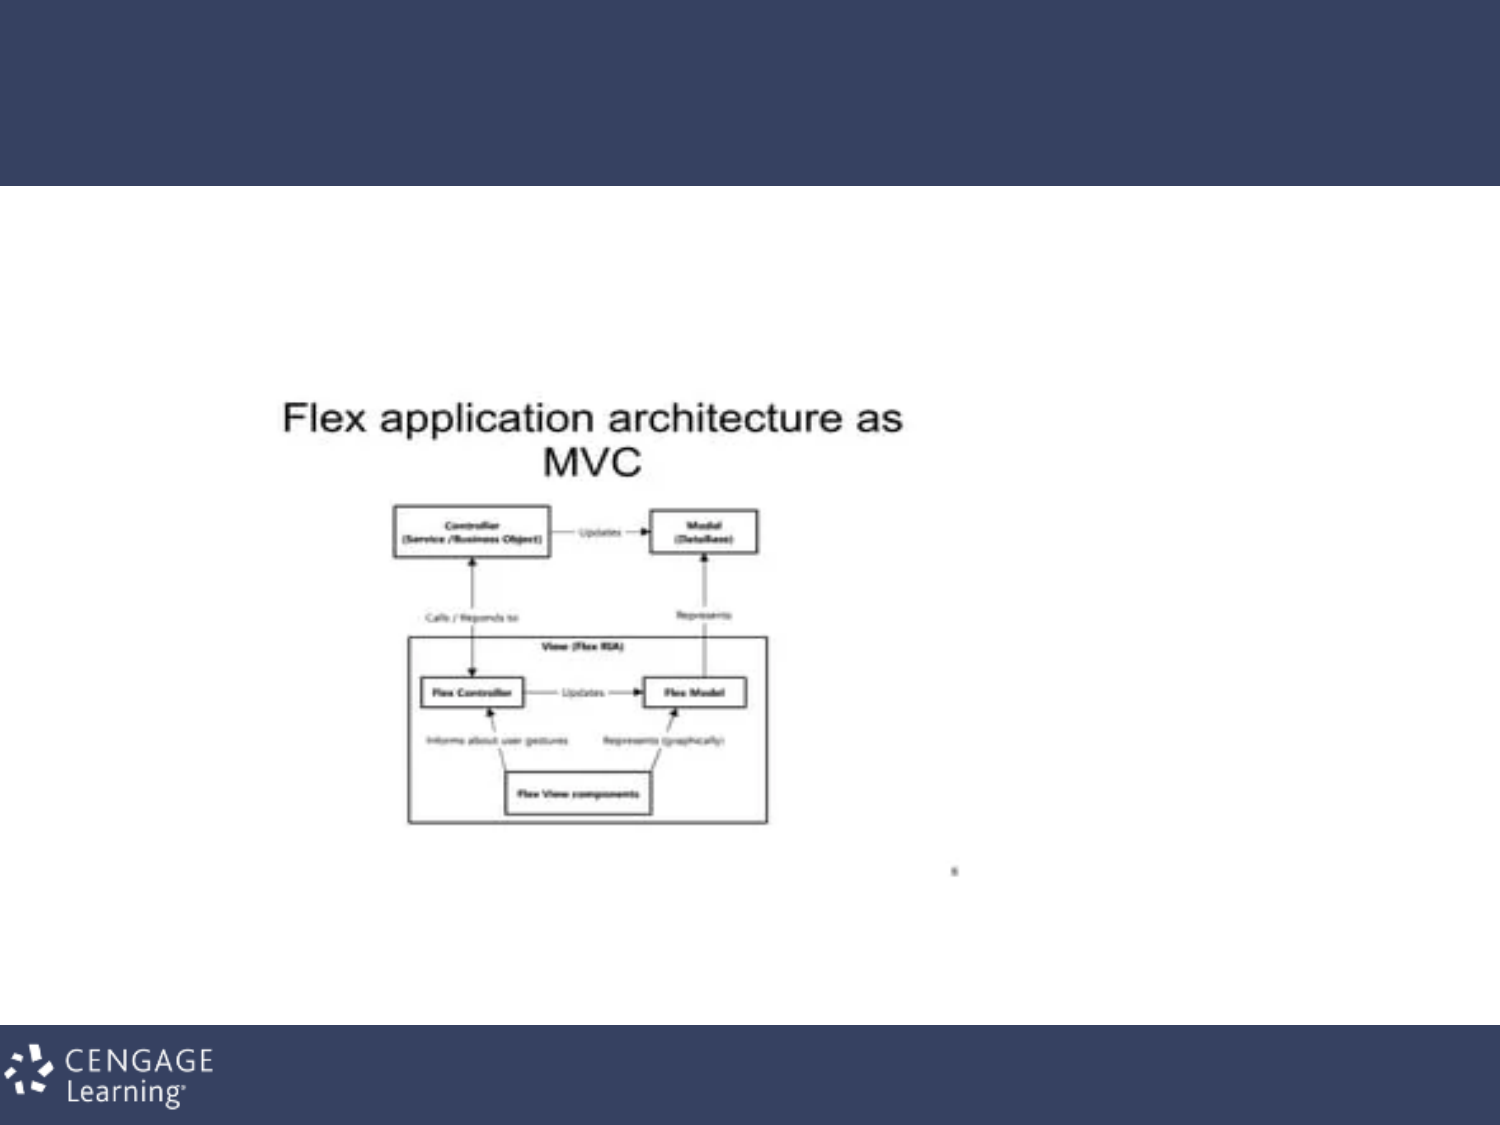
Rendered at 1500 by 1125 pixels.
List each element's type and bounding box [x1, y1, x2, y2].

picture [0, 1040, 216, 1113]
picture [187, 374, 1001, 913]
